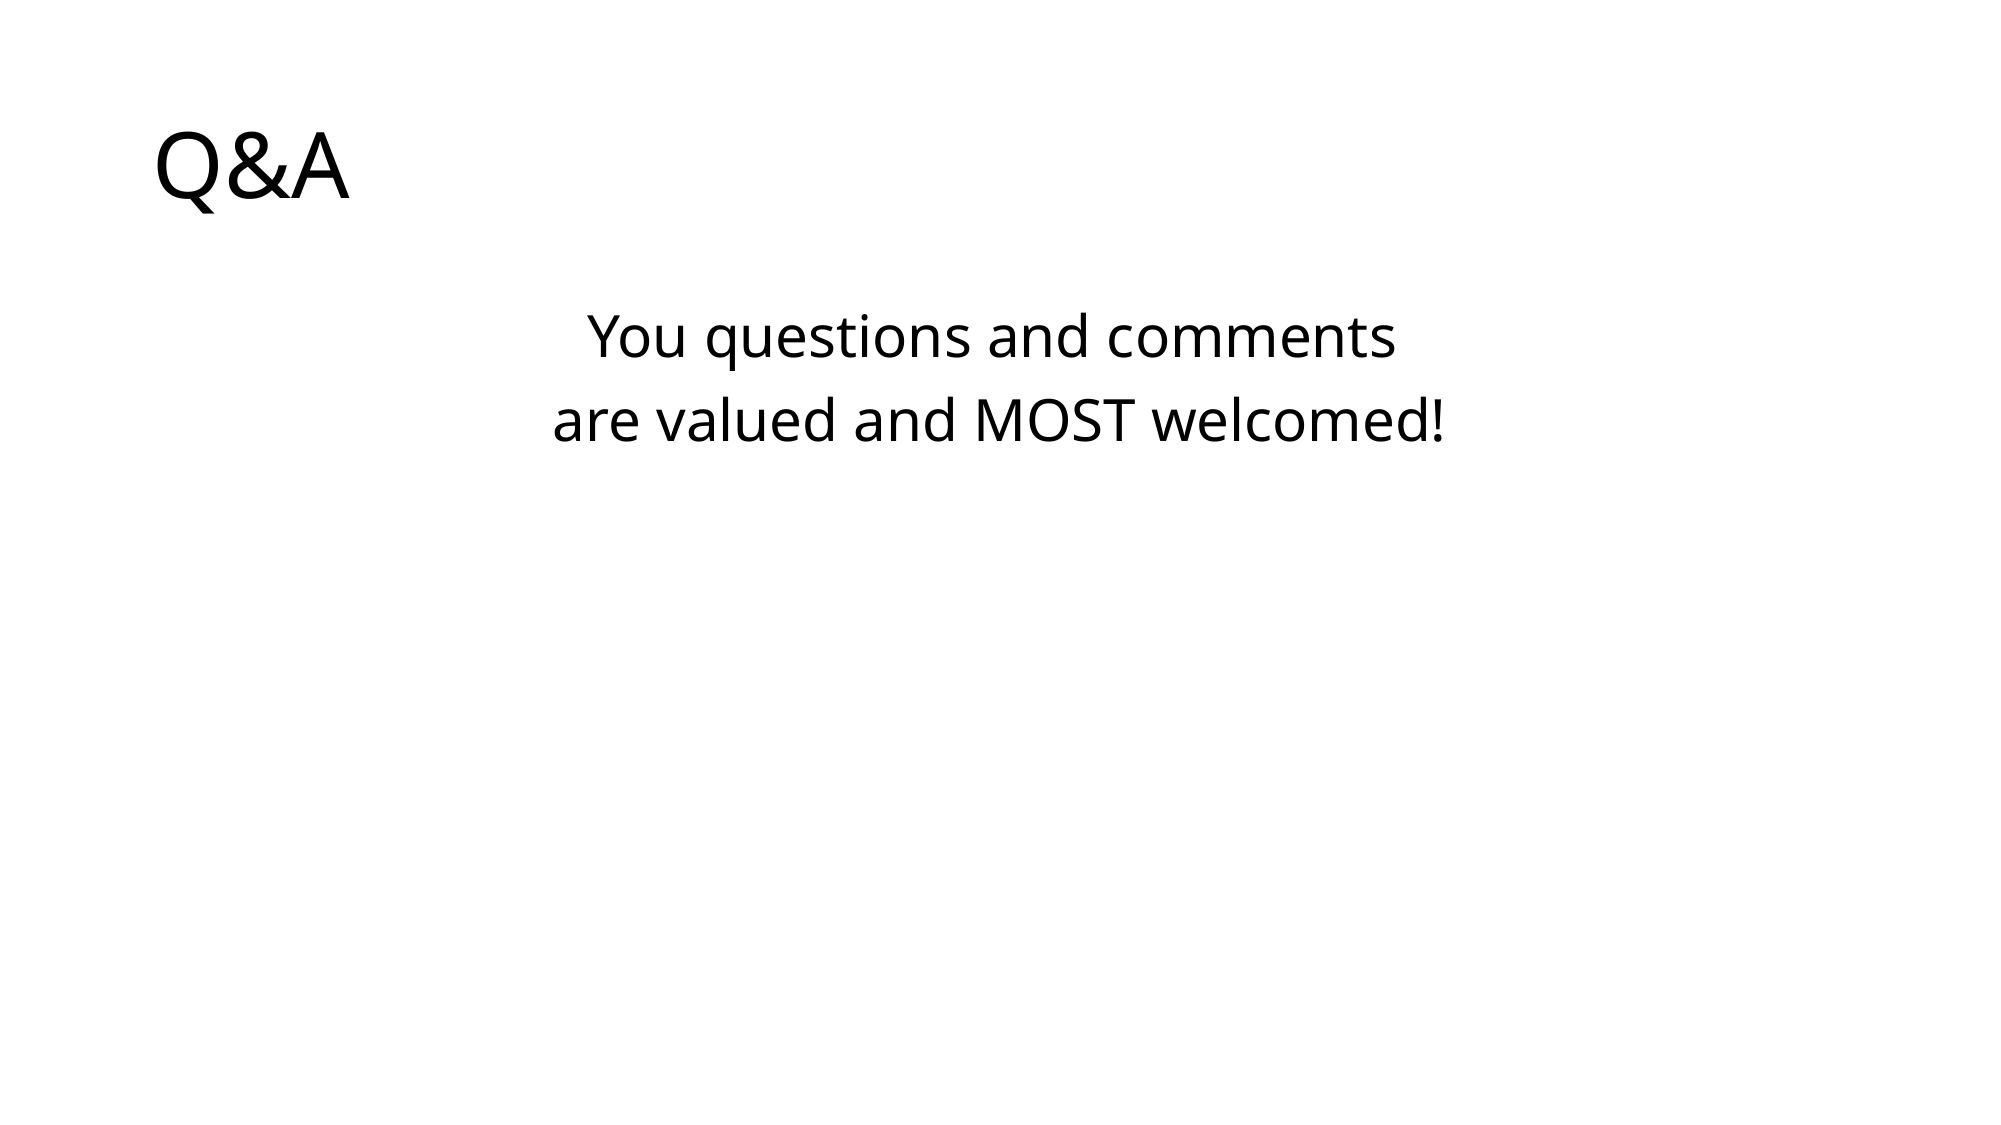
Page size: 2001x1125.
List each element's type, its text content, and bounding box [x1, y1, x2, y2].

title Q&A [137, 59, 1863, 278]
list You questions and comments are valued and MOST welcomed! [137, 299, 1863, 1014]
